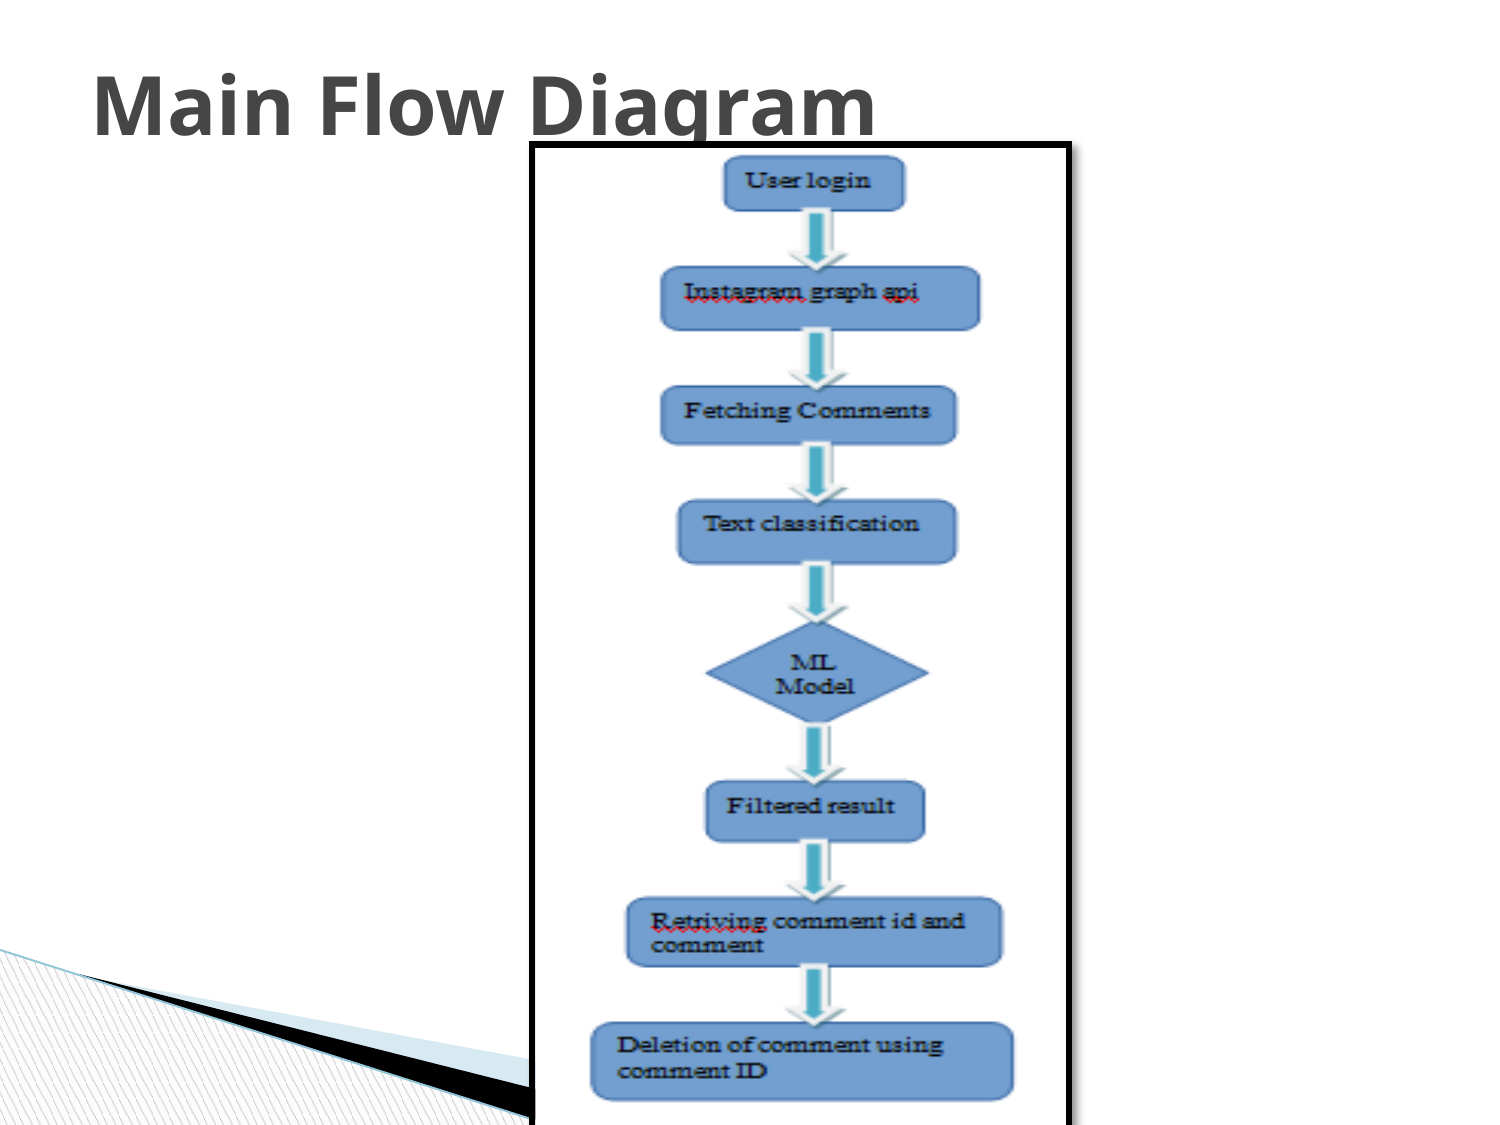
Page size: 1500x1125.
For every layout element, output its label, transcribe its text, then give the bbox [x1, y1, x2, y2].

picture [535, 147, 1067, 1125]
title Main Flow Diagram [75, 45, 1425, 160]
